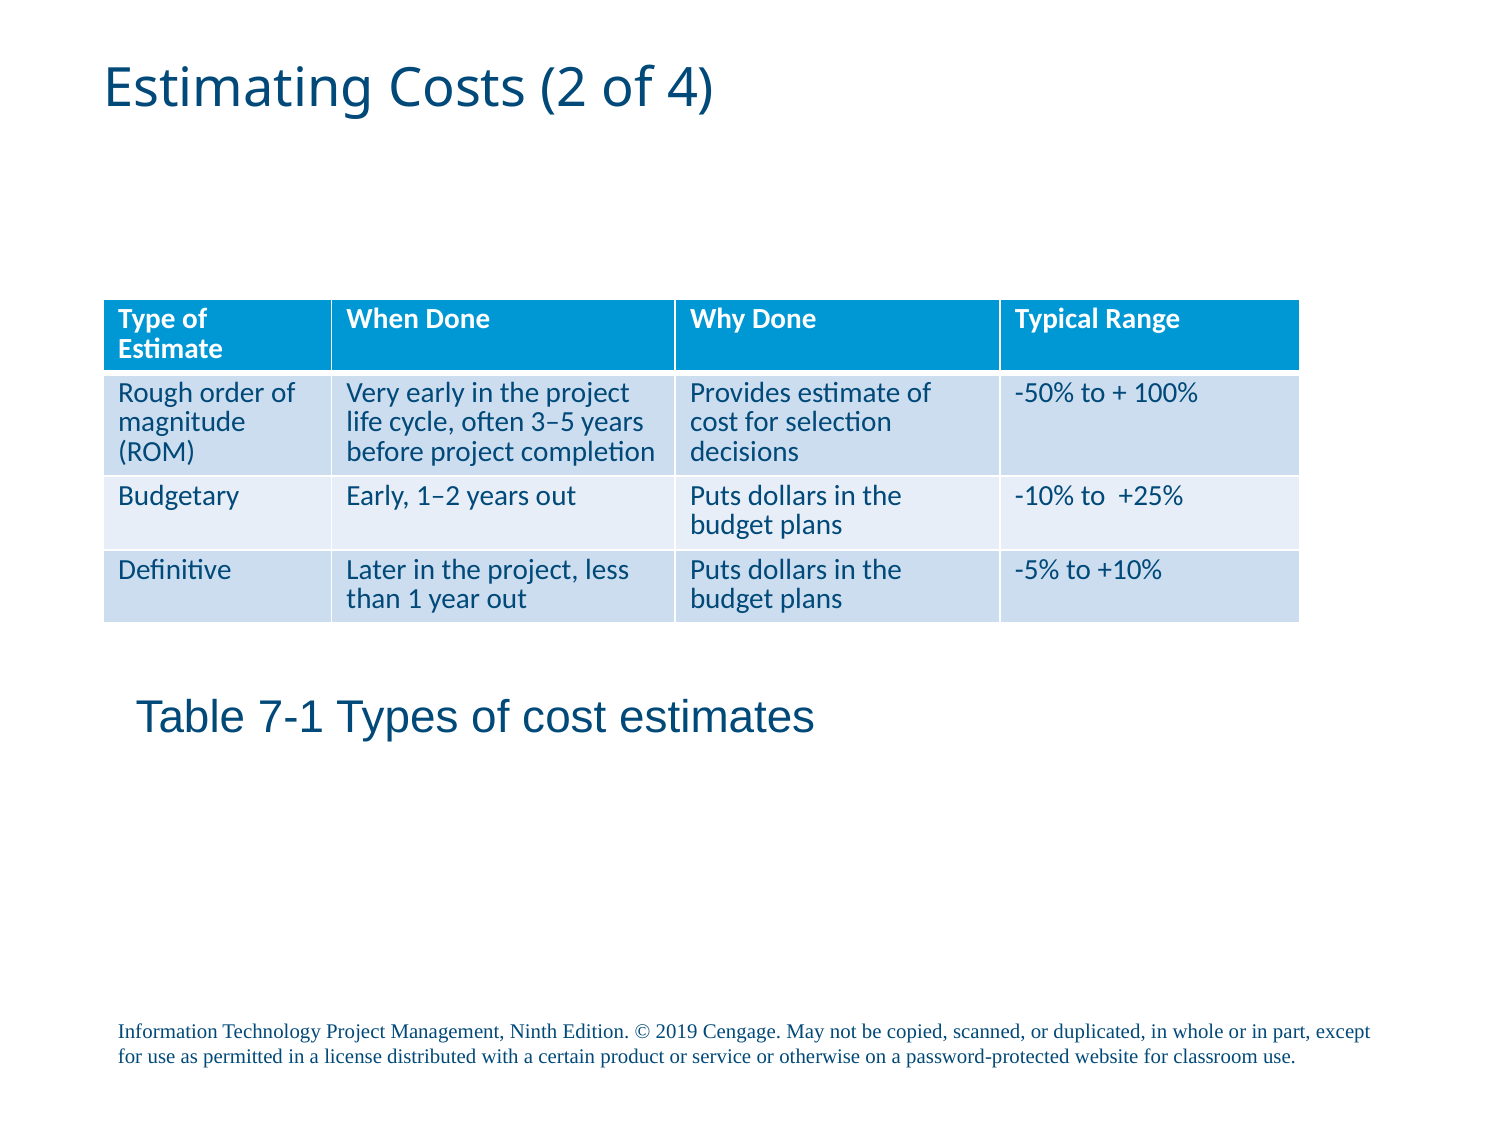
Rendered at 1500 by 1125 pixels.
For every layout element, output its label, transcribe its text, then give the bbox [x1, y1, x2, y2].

table_cell Early, 1–2 years out [332, 477, 674, 549]
table_cell -50% to + 100% [1001, 376, 1299, 475]
table_cell Rough order of magnitude (ROM) [104, 376, 331, 475]
table_header Why Done [676, 300, 999, 370]
table_cell -10% to +25% [1001, 477, 1299, 549]
table_cell Provides estimate of cost for selection decisions [676, 376, 999, 475]
table_cell Very early in the project life cycle, often 3–5 years before project completion [332, 376, 674, 475]
table_header Typical Range [1001, 300, 1299, 370]
footer Information Technology Project Management, Ninth Edition. © 2019 Cengage. May not be copied, scanned, or duplicated, in whole or in part, except for use as permitted in a license distributed with a certain product or service or otherwise on a password-protected website for classroom use. [103, 1009, 1397, 1070]
table_cell Definitive [104, 551, 331, 622]
table_cell Puts dollars in the budget plans [676, 477, 999, 549]
table_cell Later in the project, less than 1 year out [332, 551, 674, 622]
table_header Type of Estimate [104, 300, 331, 370]
table_header When Done [332, 300, 674, 370]
table_cell Puts dollars in the budget plans [676, 551, 999, 622]
table_cell -5% to +10% [1001, 551, 1299, 622]
text_box Table 7-1 Types of cost estimates [120, 678, 831, 749]
title Estimating Costs (2 of 4) [103, 59, 1397, 278]
table_cell Budgetary [104, 477, 331, 549]
